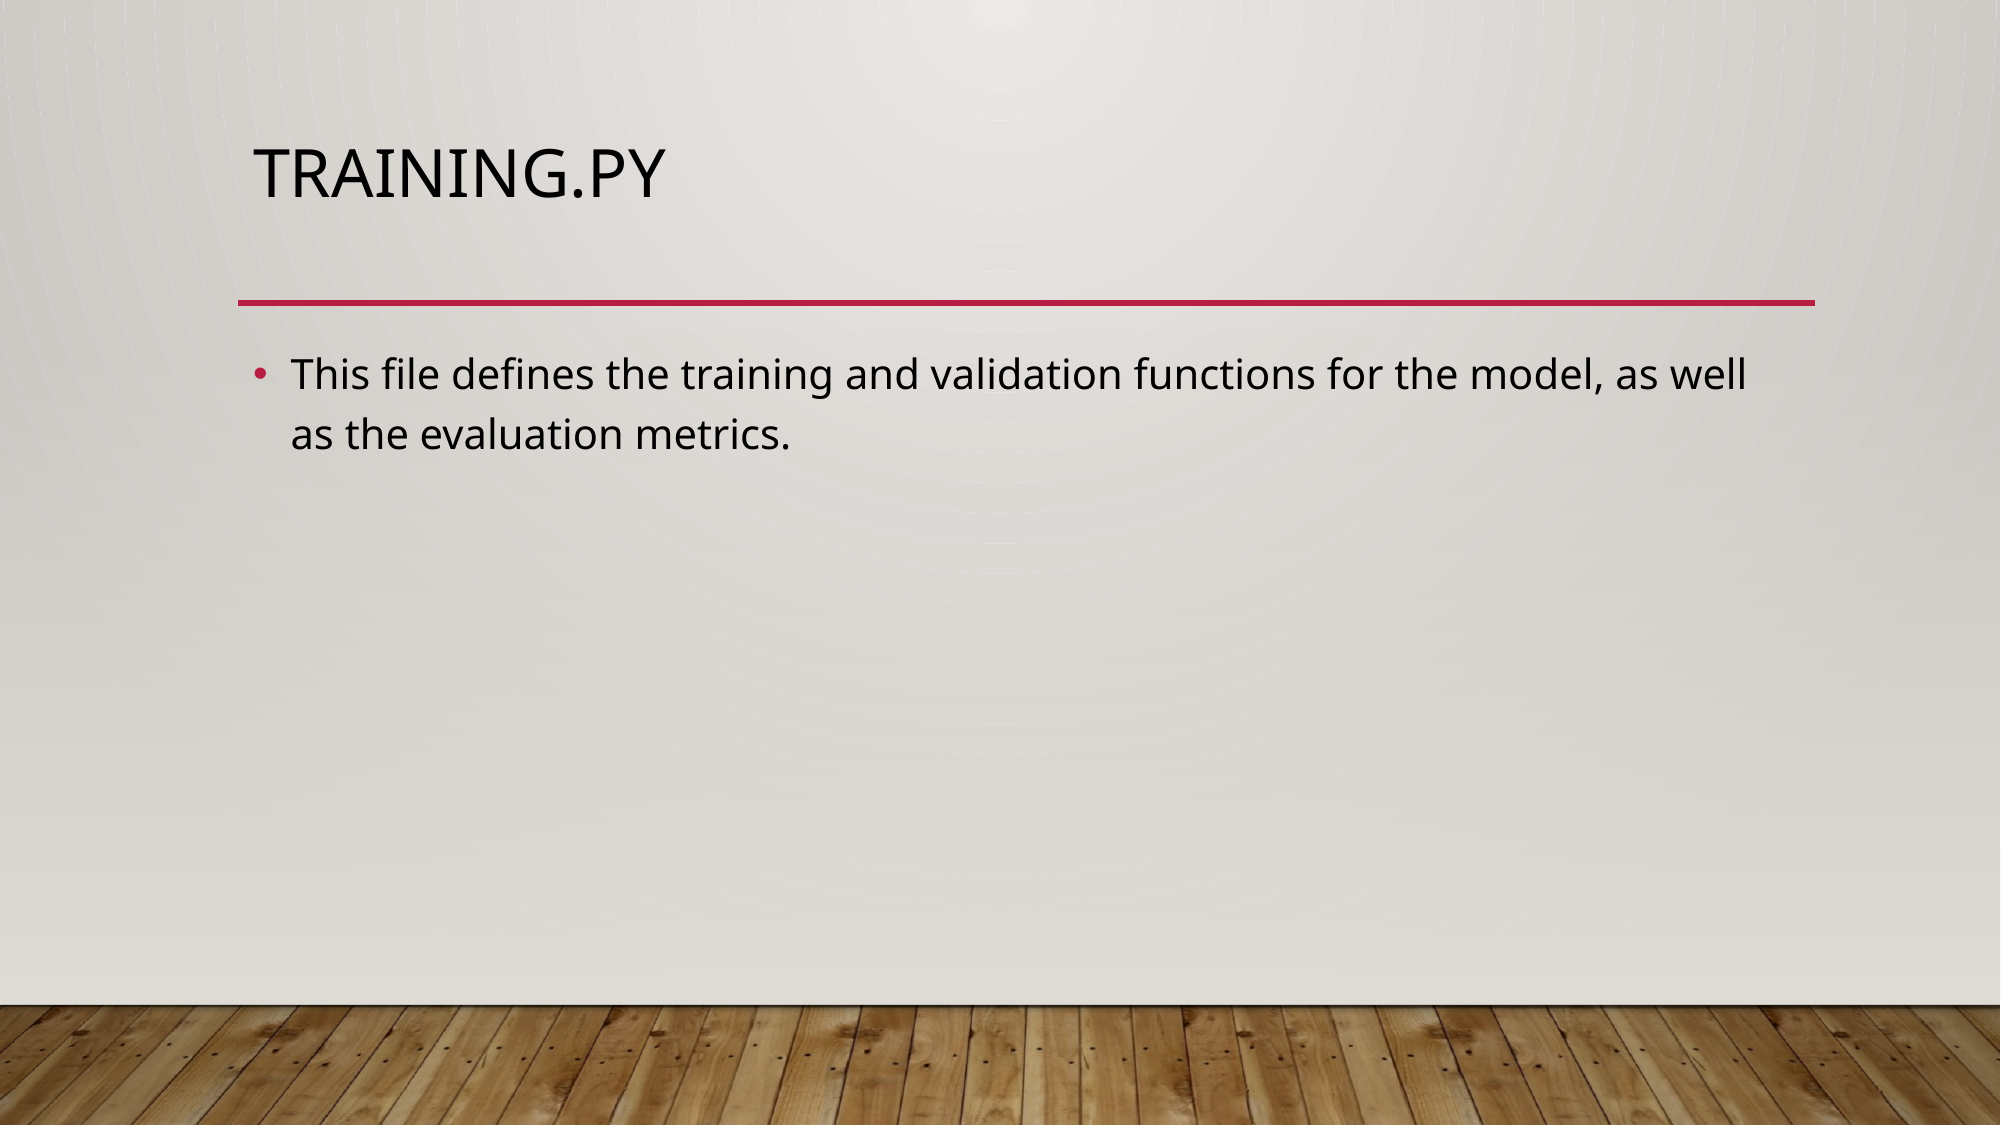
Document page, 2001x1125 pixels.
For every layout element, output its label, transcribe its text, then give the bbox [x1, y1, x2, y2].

picture [0, 1005, 2000, 1125]
list This file defines the training and validation functions for the model, as well as the evaluation metrics. [238, 330, 1814, 897]
title Training.py [238, 131, 1814, 305]
